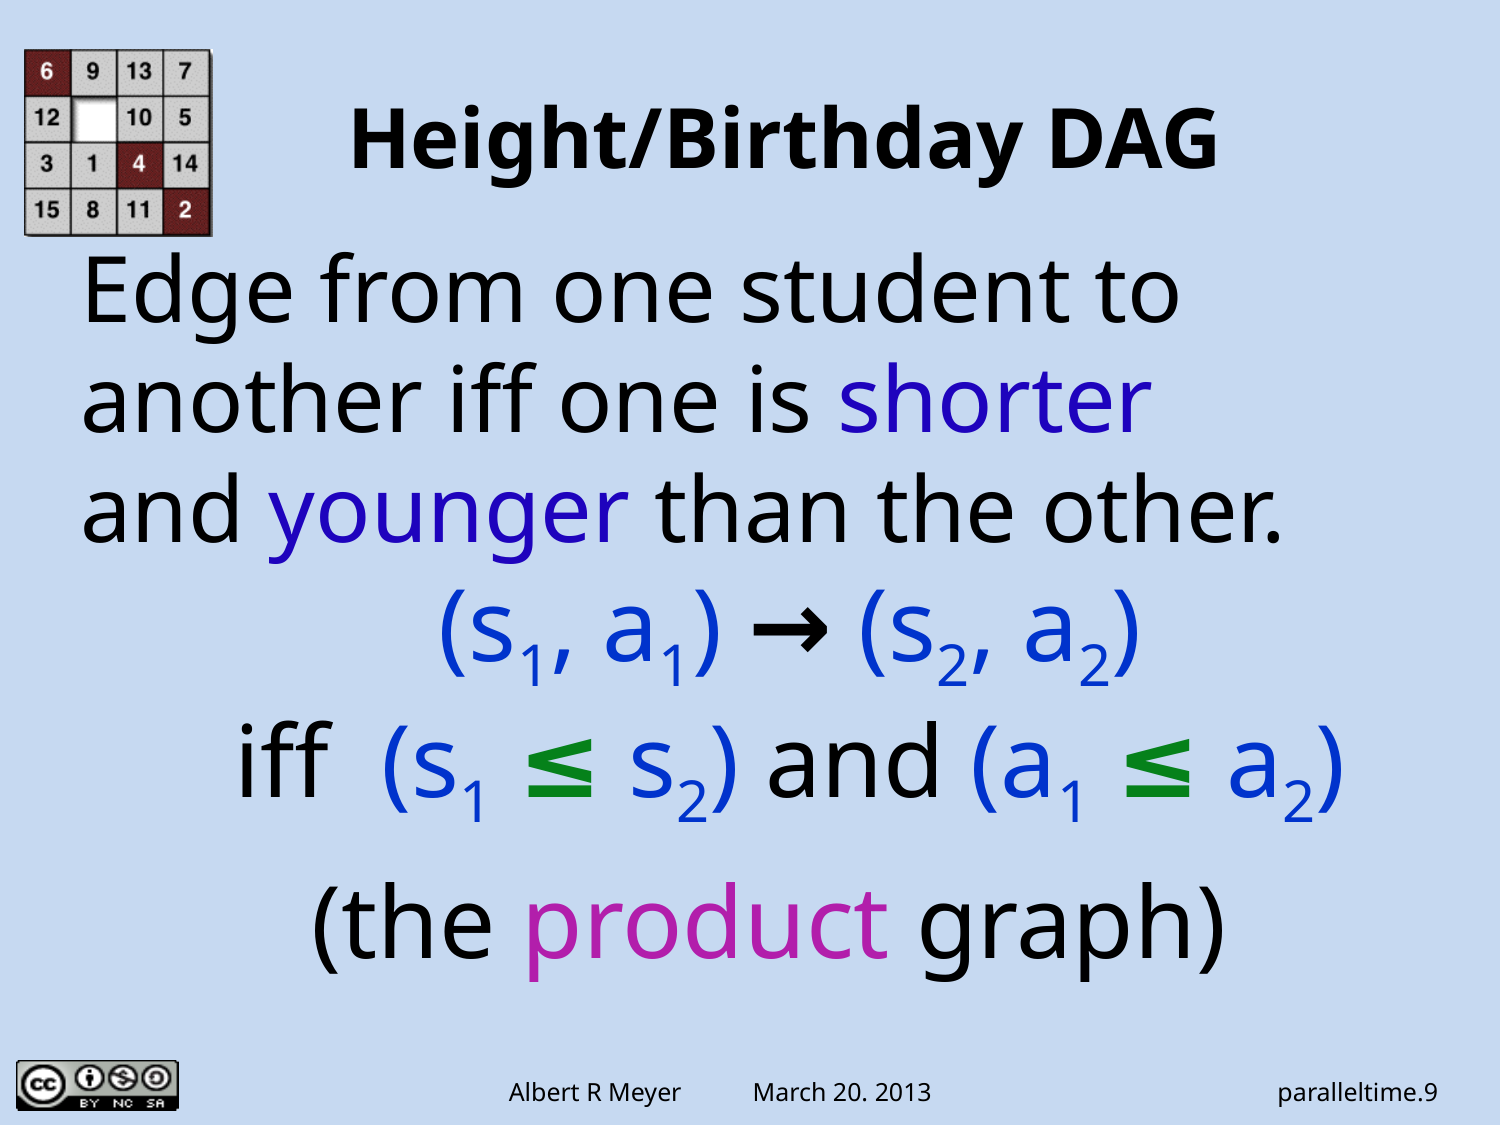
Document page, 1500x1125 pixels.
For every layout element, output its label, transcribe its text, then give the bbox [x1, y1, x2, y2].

slide_number paralleltime.9 [1262, 1068, 1484, 1125]
picture [16, 1060, 179, 1111]
picture [24, 49, 213, 237]
title Height/Birthday DAG [238, 45, 1331, 223]
list Edge from one student to another iff one is shorter and younger than the other. (s1, a1) → (s2, a2) iff (s1 ≤ s2) and (a1 ≤ a2) (the product graph) [65, 223, 1440, 1012]
